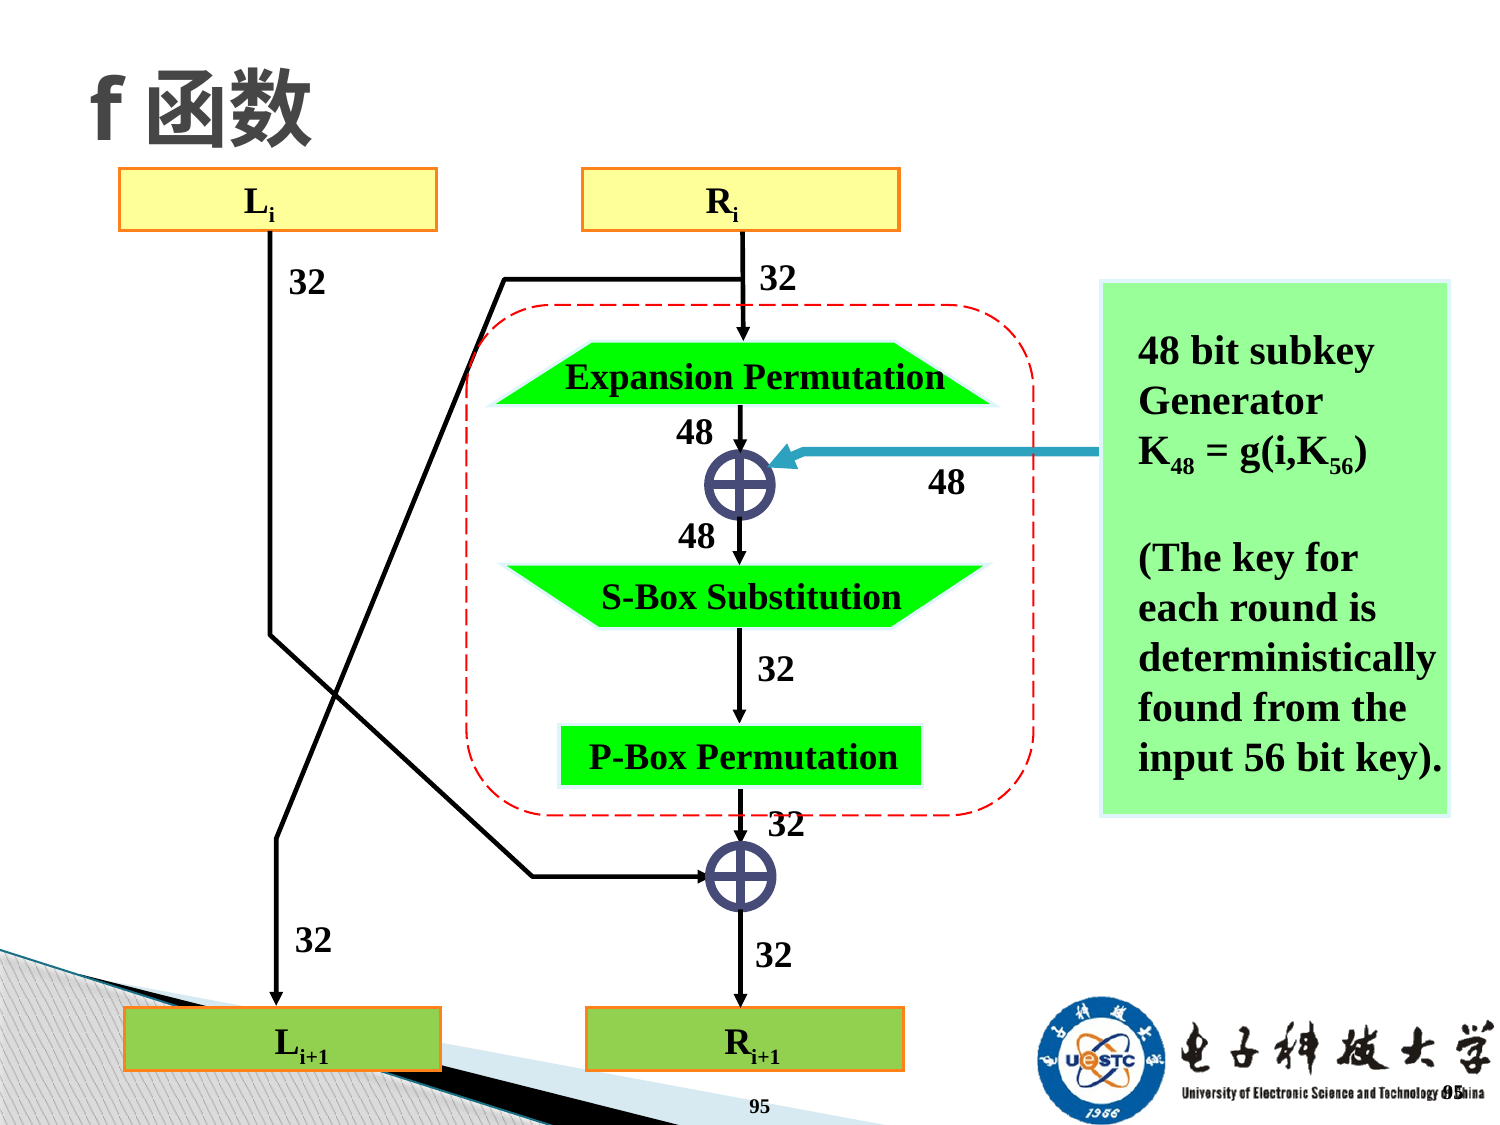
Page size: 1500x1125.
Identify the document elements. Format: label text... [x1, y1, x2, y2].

text_box 95 [1418, 1051, 1479, 1112]
text_box [461, 300, 1038, 820]
text_box [0, 953, 172, 1007]
text_box [772, 168, 899, 231]
text_box [734, 983, 747, 1008]
text_box [734, 820, 747, 840]
text_box [1038, 451, 1101, 456]
text_box [269, 230, 429, 695]
text_box Ri+1 [709, 1009, 826, 1076]
text_box [124, 1007, 441, 1071]
text_box 32 [280, 907, 348, 968]
text_box [384, 1076, 542, 1125]
text_box 32 [273, 249, 342, 310]
slide_number 95 [701, 1071, 786, 1125]
text_box [369, 1076, 525, 1125]
text_box [482, 279, 742, 332]
text_box [424, 712, 706, 883]
text_box 32 [753, 816, 821, 851]
text_box [1101, 280, 1450, 817]
text_box [582, 168, 690, 231]
text_box [704, 840, 777, 913]
text_box Ri [690, 168, 772, 235]
text_box [270, 382, 466, 1006]
picture [1037, 995, 1495, 1125]
text_box Li+1 [259, 1009, 409, 1076]
text_box 48 bit subkey Generator K48 = g(i,K56) (The key for each round is deterministically found from the input 56 bit key). [1123, 315, 1458, 788]
text_box [586, 1007, 904, 1071]
title f函数 [75, 45, 1425, 169]
text_box 32 [744, 245, 812, 304]
text_box [290, 168, 437, 231]
text_box Li [229, 168, 290, 235]
text_box [119, 168, 229, 231]
text_box 32 [740, 922, 808, 983]
